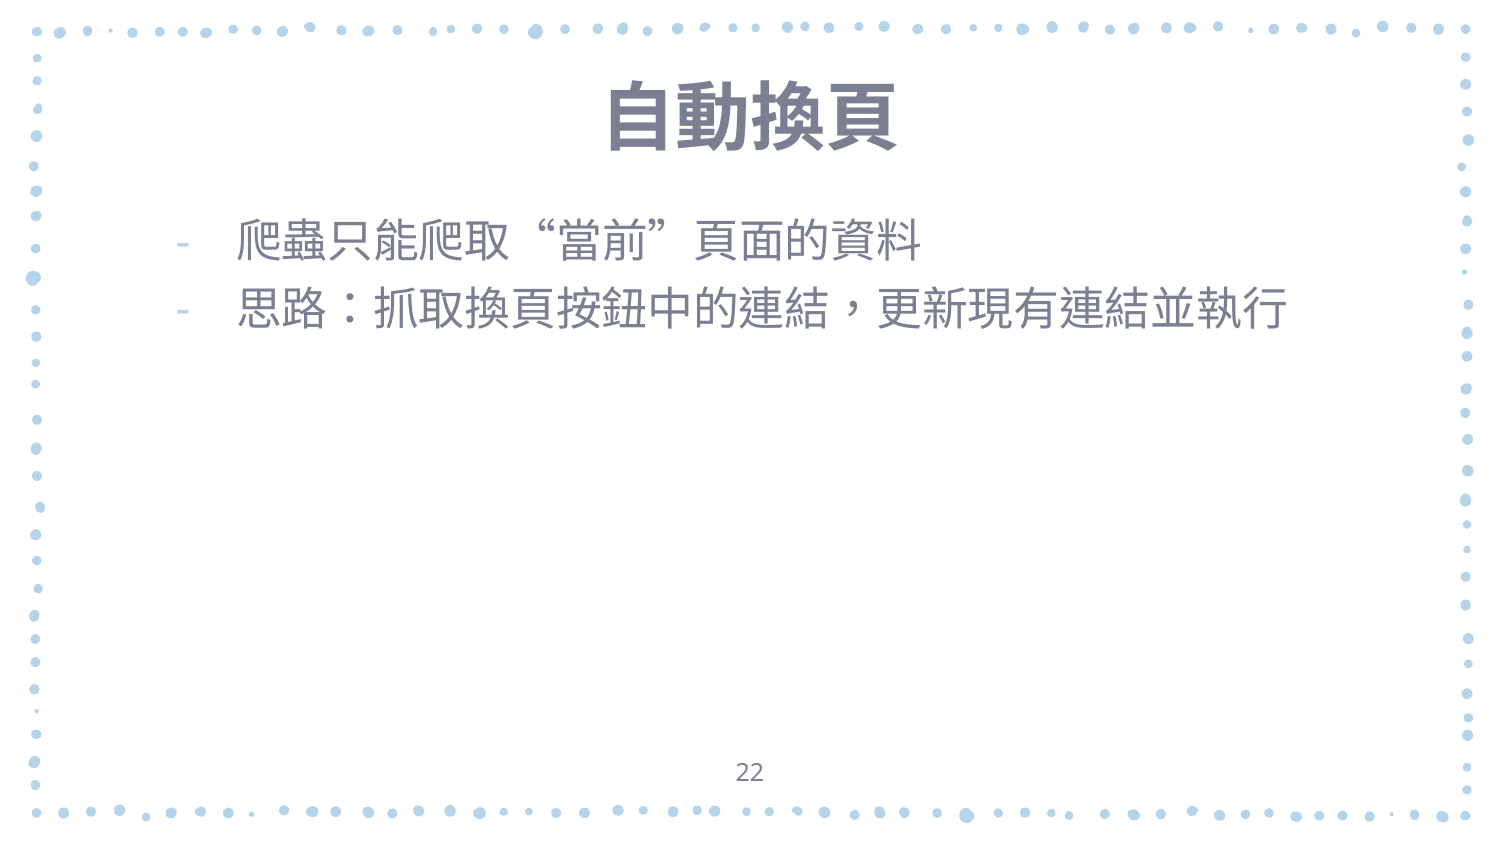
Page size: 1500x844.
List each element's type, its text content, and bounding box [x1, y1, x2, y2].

slide_number 22 [0, 741, 1500, 807]
title 自動換頁 [146, 33, 1354, 175]
list 爬蟲只能爬取“當前”頁面的資料 思路：抓取換頁按鈕中的連結，更新現有連結並執行 [146, 196, 1354, 693]
